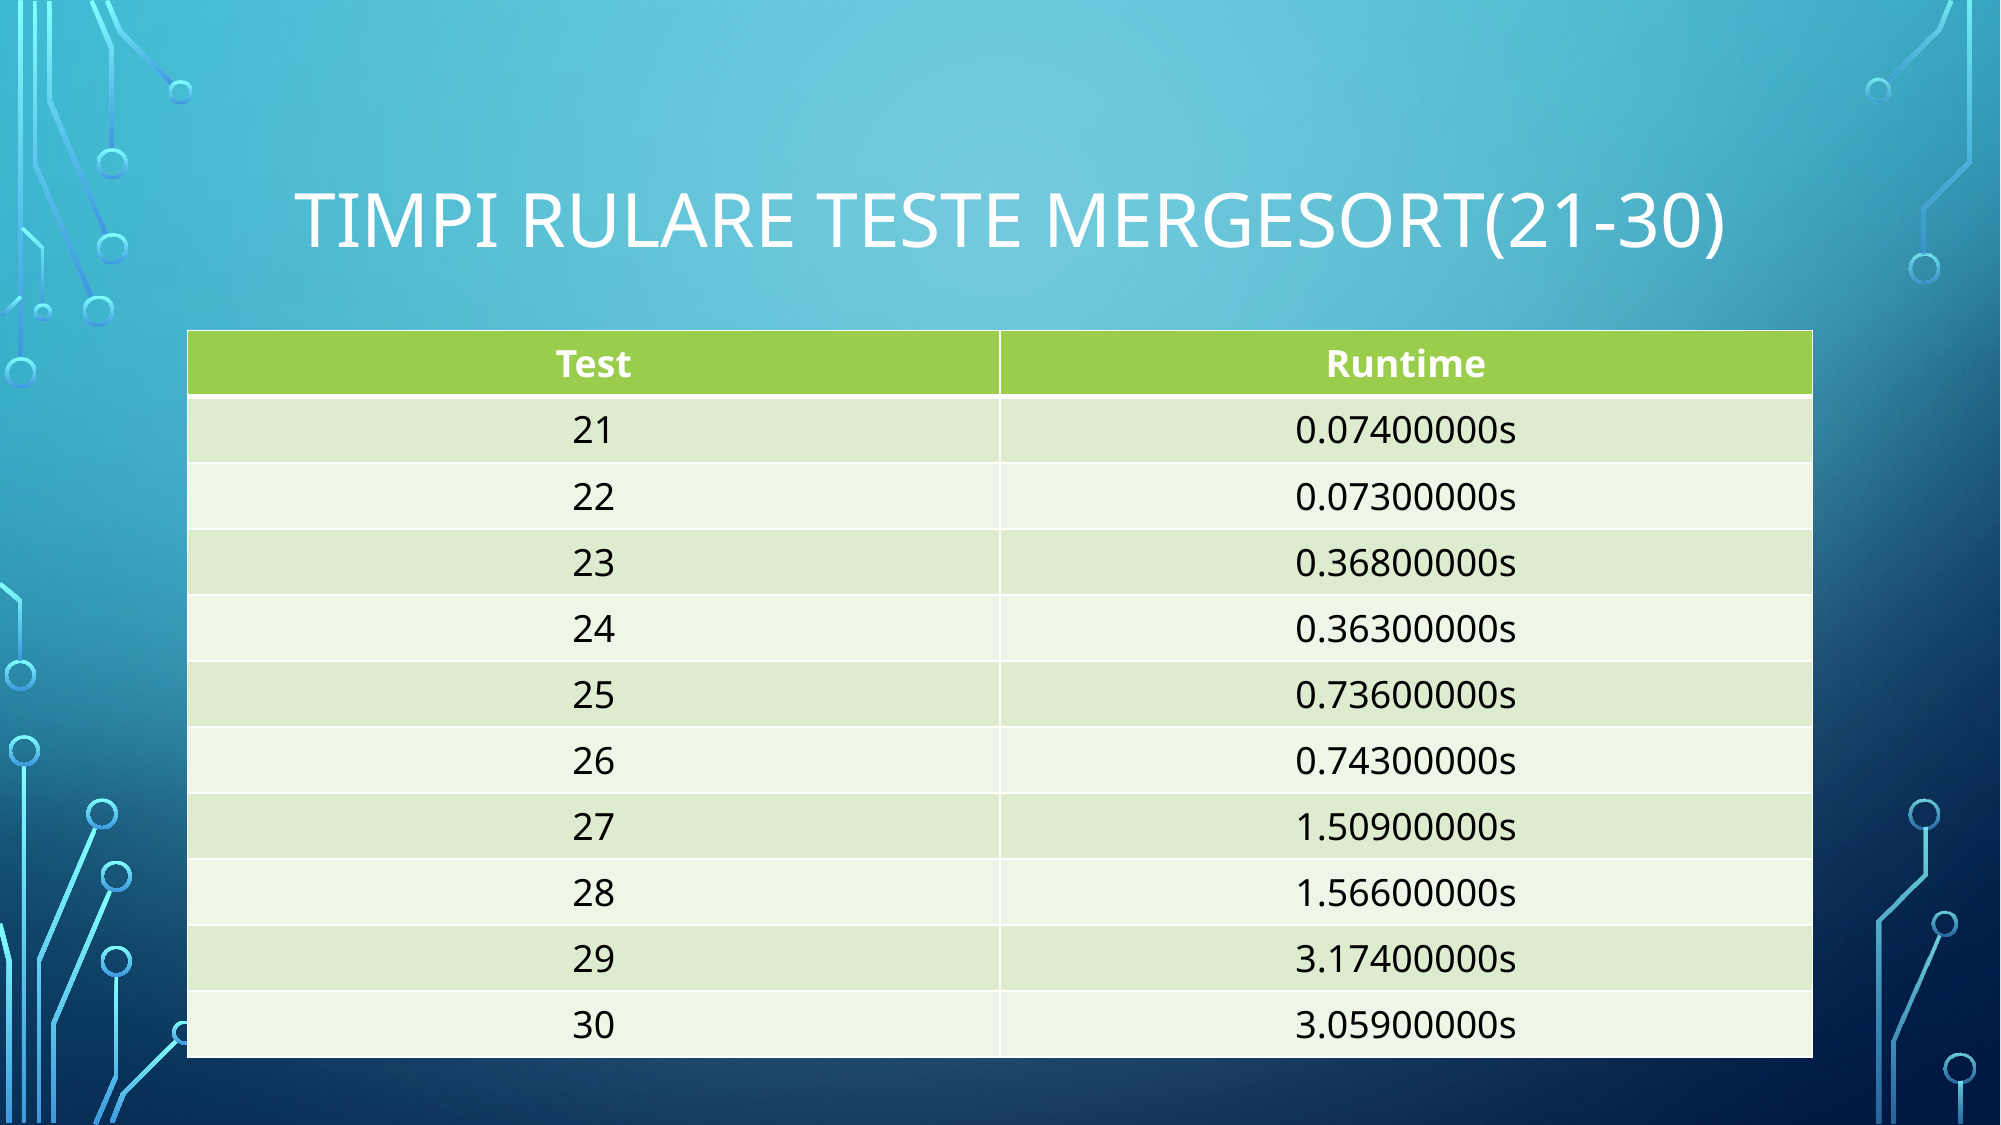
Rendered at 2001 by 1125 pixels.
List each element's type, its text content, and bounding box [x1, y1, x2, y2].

table_cell 0.74300000s [1001, 728, 1812, 792]
table_header Test [188, 331, 999, 394]
table_cell 23 [188, 530, 999, 594]
table_cell 1.56600000s [1001, 860, 1812, 924]
table_cell 0.73600000s [1001, 662, 1812, 726]
table_cell 0.36300000s [1001, 596, 1812, 660]
table_cell 1.50900000s [1001, 794, 1812, 858]
table_cell 29 [188, 926, 999, 990]
table_cell 24 [188, 596, 999, 660]
table_cell 25 [188, 662, 999, 726]
table_cell 28 [188, 860, 999, 924]
table_cell 27 [188, 794, 999, 858]
table_cell 3.17400000s [1001, 926, 1812, 990]
table_cell 30 [188, 992, 999, 1056]
title Timpi rulare teste Mergesort(21-30) [221, 94, 1800, 330]
table_cell 26 [188, 728, 999, 792]
table_cell 3.05900000s [1001, 992, 1812, 1056]
table_cell 0.07400000s [1001, 399, 1812, 462]
table_cell 22 [188, 464, 999, 528]
table_cell 21 [188, 399, 999, 462]
table_cell 0.07300000s [1001, 464, 1812, 528]
table_cell 0.36800000s [1001, 530, 1812, 594]
table_header Runtime [1001, 331, 1812, 394]
